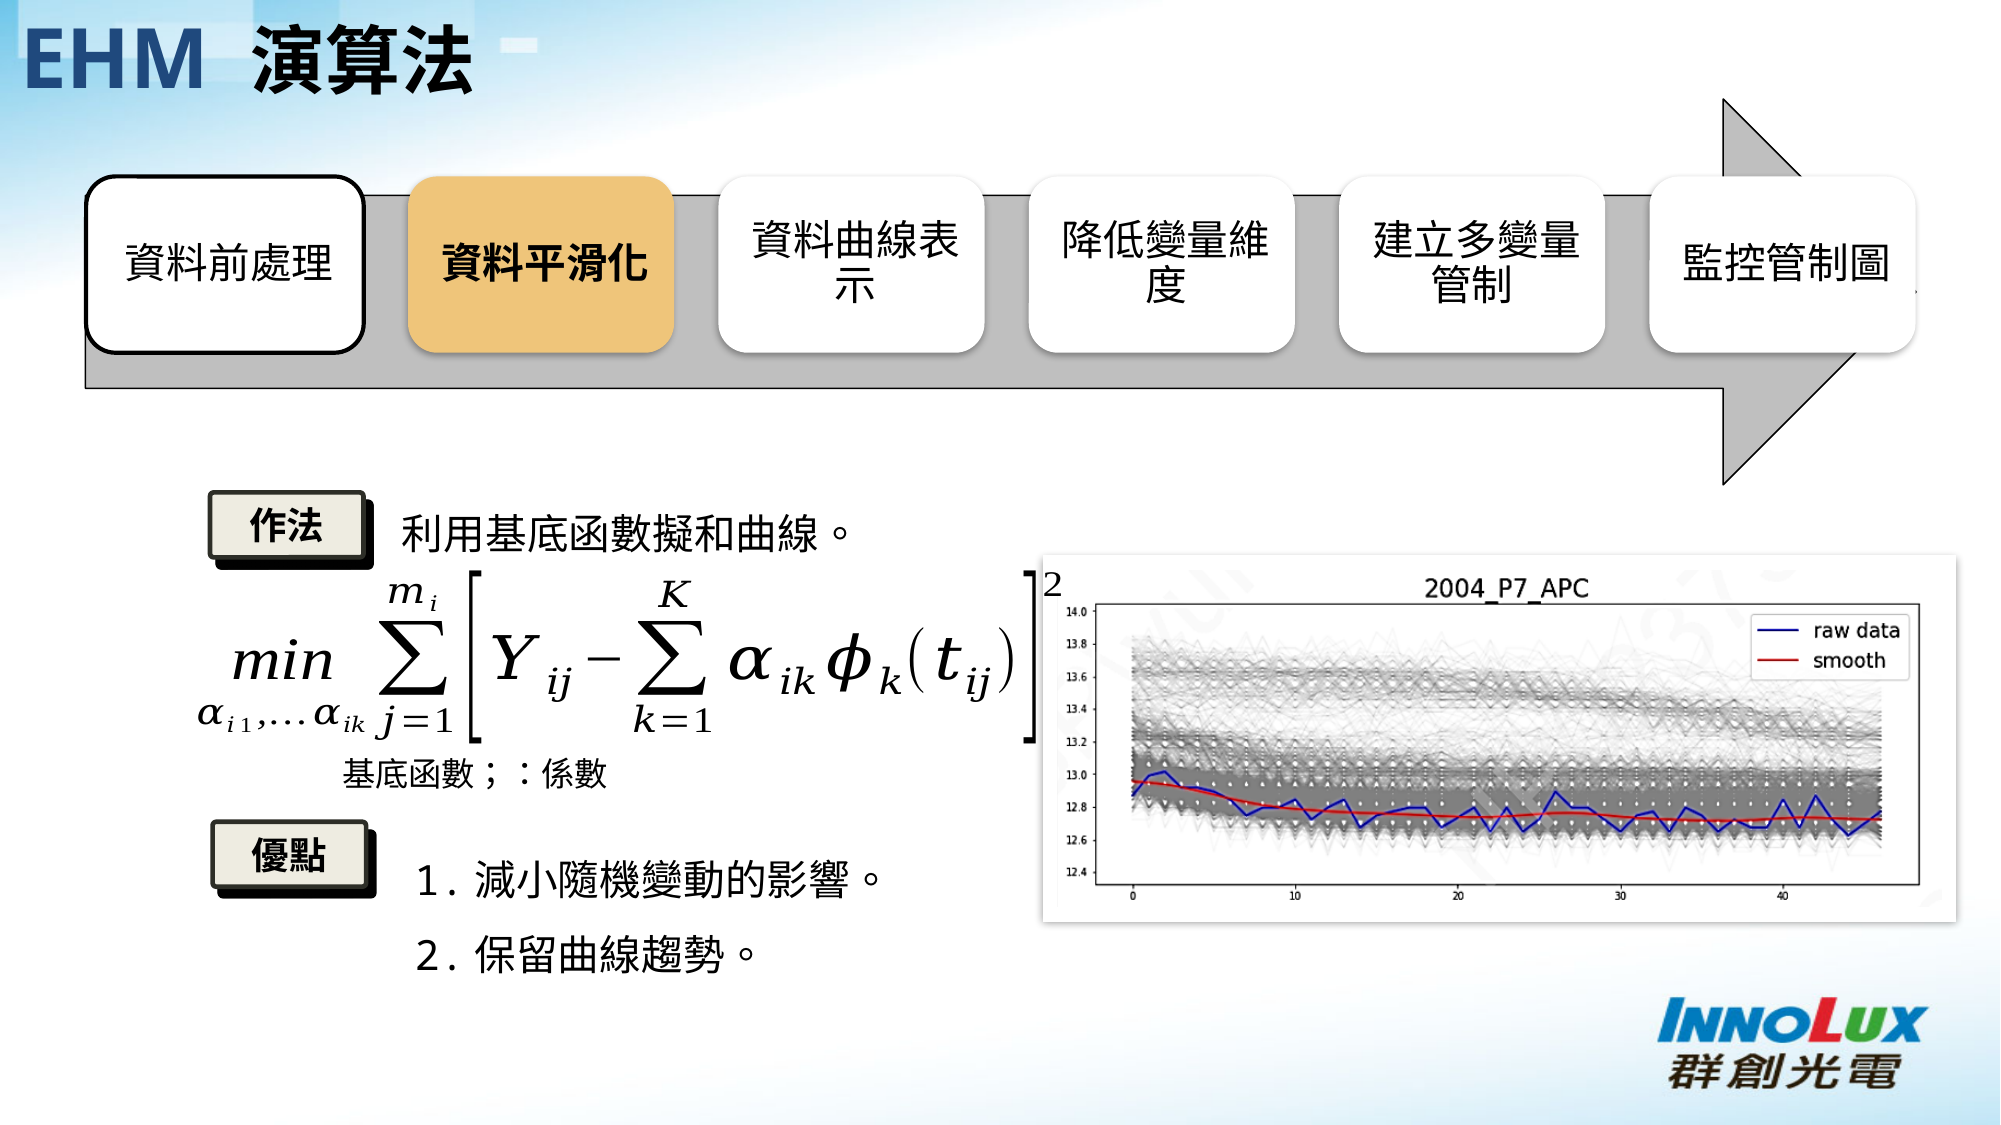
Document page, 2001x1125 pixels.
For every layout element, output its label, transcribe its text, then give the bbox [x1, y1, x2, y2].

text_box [196, 499, 1943, 989]
title EHM 演算法 [0, 0, 1801, 111]
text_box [85, 43, 1917, 486]
picture [0, 0, 2000, 1125]
